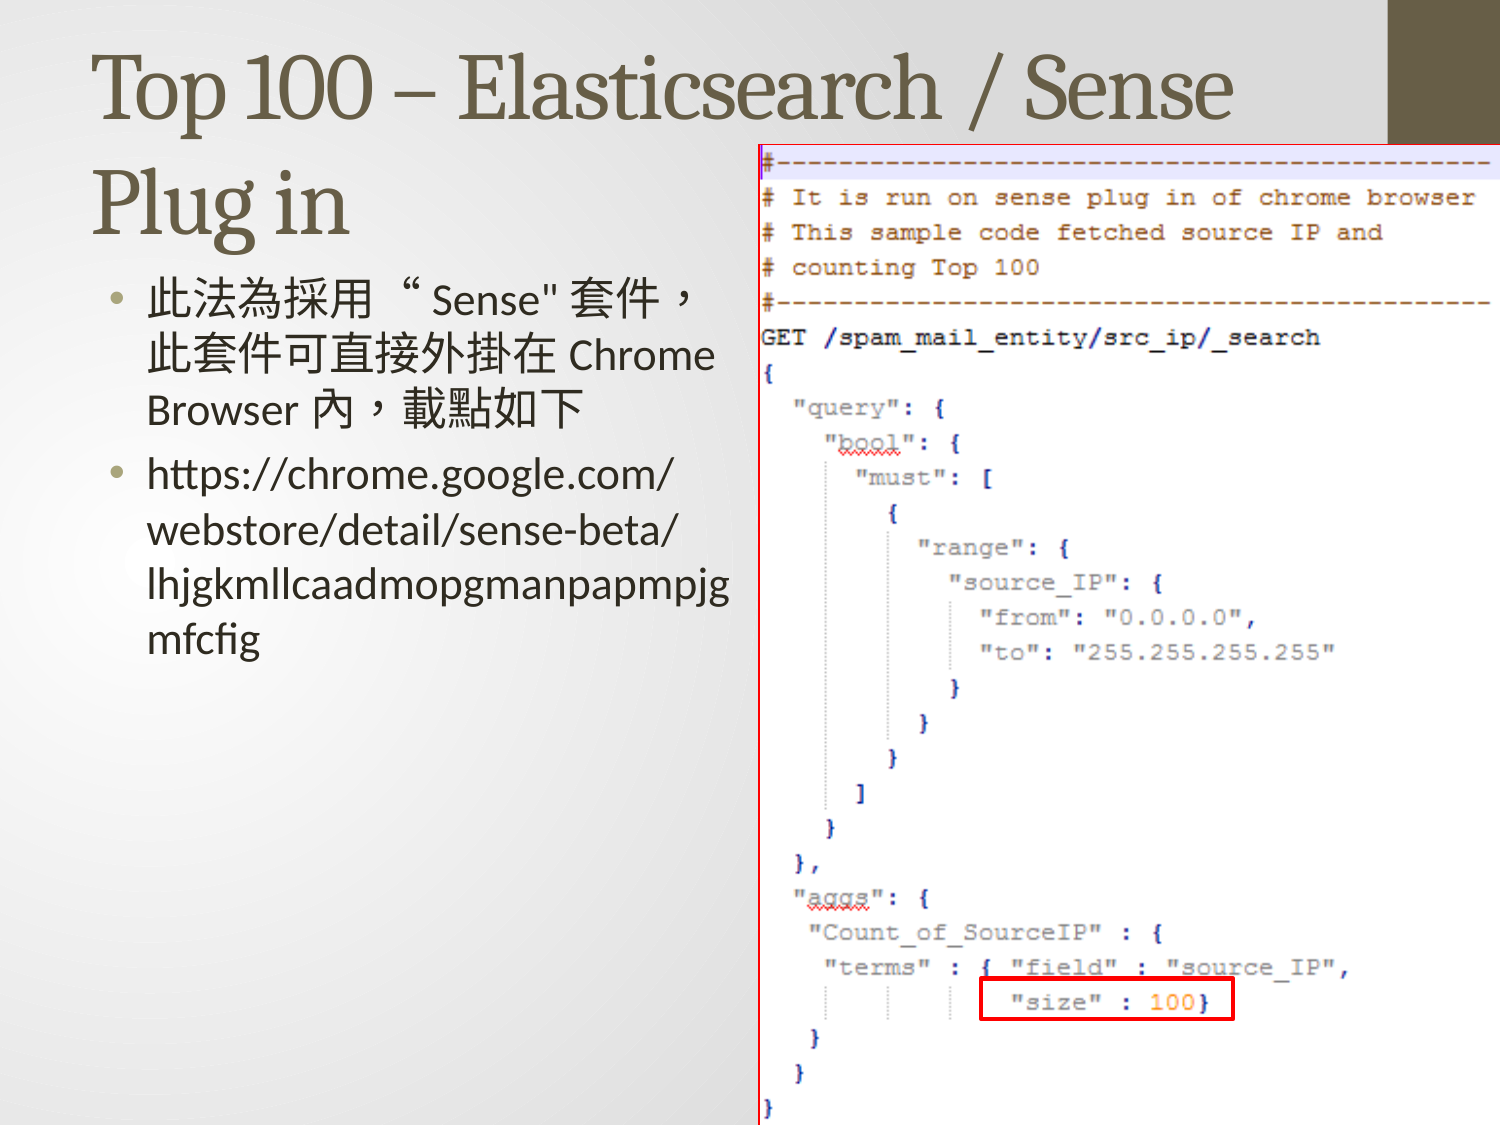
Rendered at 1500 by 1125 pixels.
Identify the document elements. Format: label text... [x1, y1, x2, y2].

picture [758, 144, 1500, 1125]
title Top 100 – Elasticsearch / Sense Plug in [75, 45, 1325, 233]
list 此法為採用“Sense"套件，此套件可直接外掛在Chrome Browser內，載點如下 https://chrome.google.com/webstore/detail/sense-beta/lhjgkmllcaadmopgmanpapmpjgmfcfig [75, 262, 756, 1050]
